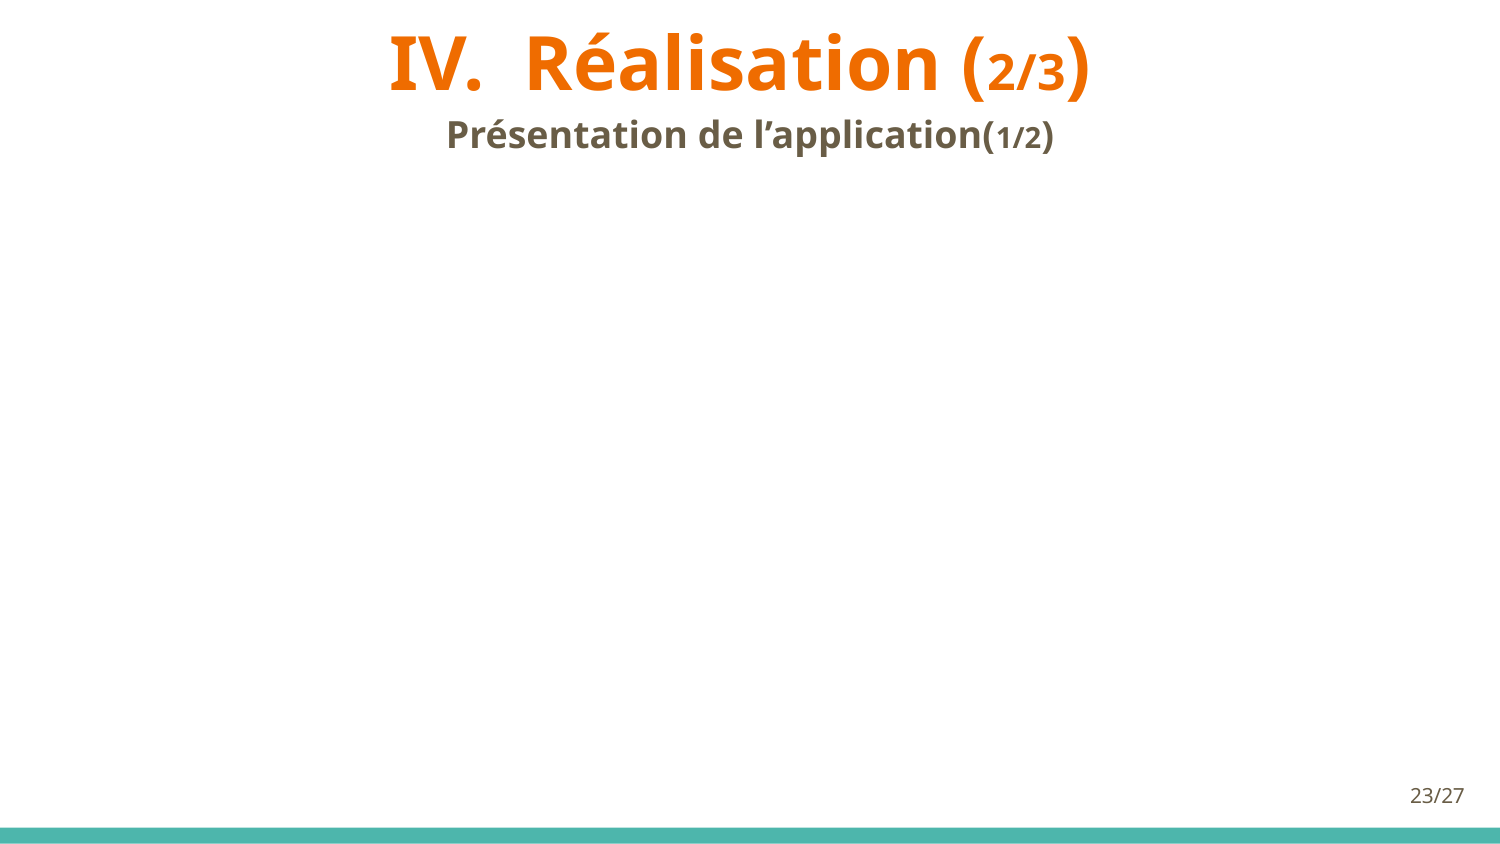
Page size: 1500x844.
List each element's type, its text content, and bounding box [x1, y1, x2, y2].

slide_number ‹#›/27 [1389, 764, 1480, 830]
title IV. Réalisation (2/3) [51, 0, 1449, 89]
list Présentation de l’application(1/2) [51, 89, 1449, 154]
